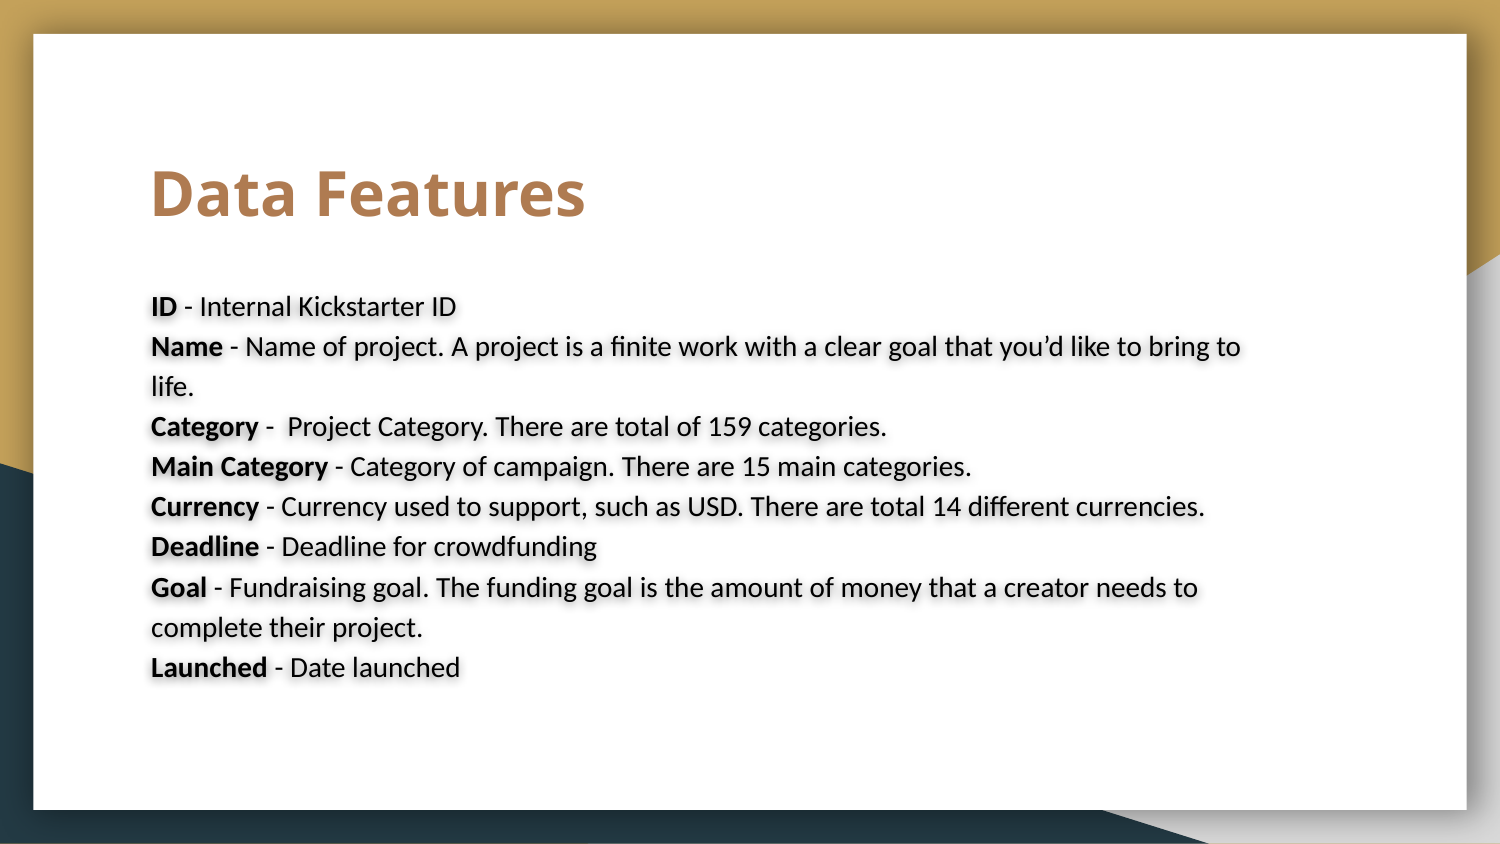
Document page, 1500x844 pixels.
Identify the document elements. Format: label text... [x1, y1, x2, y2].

title Data Features [134, 138, 743, 254]
list ID - Internal Kickstarter ID Name - Name of project. A project is a finite work with a clear goal that you’d like to bring to life. Category - Project Category. There are total of 159 categories. Main Category - Category of campaign. There are 15 main categories. Currency - Currency used to support, such as USD. There are total 14 different currencies. Deadline - Deadline for crowdfunding Goal - Fundraising goal. The funding goal is the amount of money that a creator needs to complete their project. Launched - Date launched [136, 266, 1265, 729]
